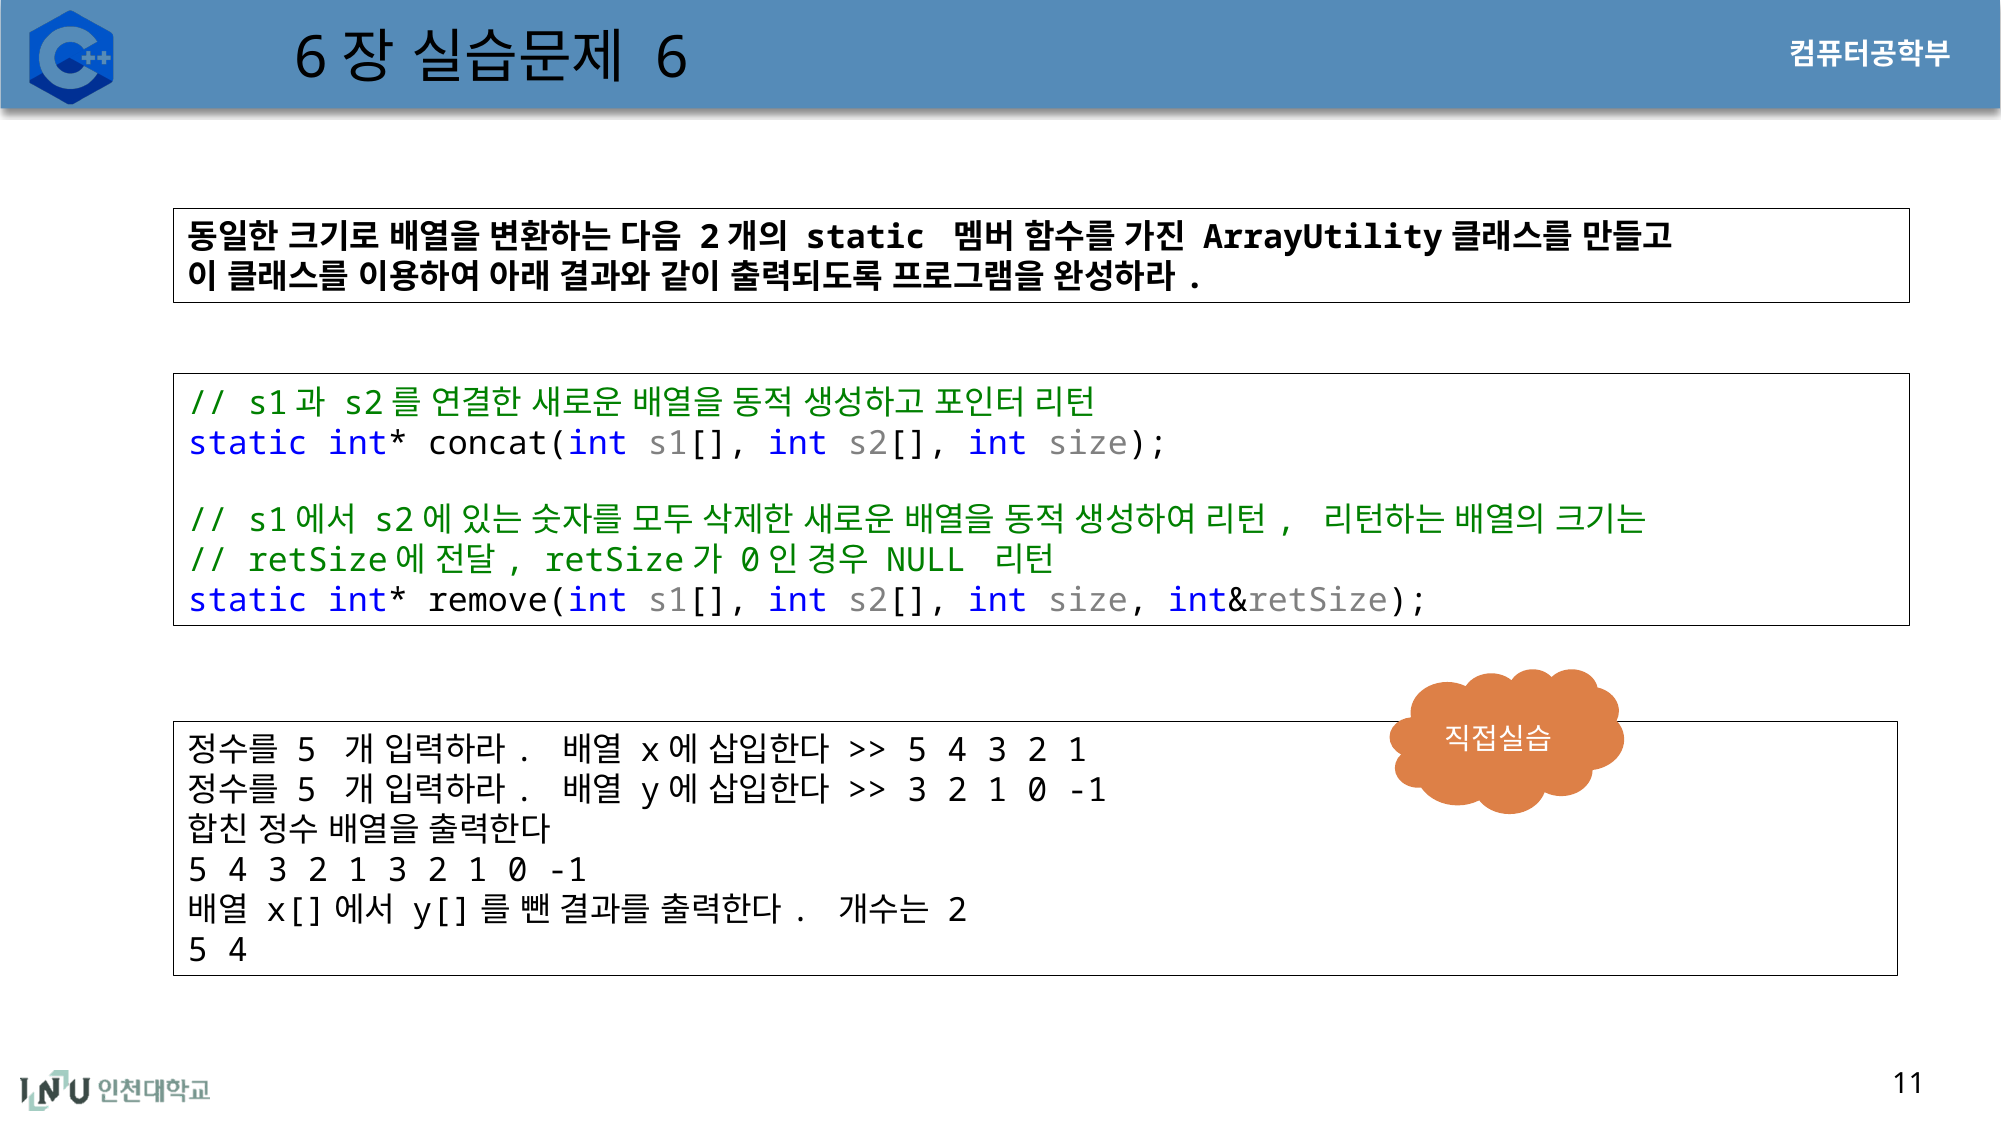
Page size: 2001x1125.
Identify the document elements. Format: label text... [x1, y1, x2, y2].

picture [19, 0, 125, 116]
text_box 동일한 크기로 배열을 변환하는 다음 2개의 static 멤버 함수를 가진 ArrayUtility클래스를 만들고 이 클래스를 이용하여 아래 결과와 같이 출력되도록 프로그램을 완성하라. [172, 206, 1911, 304]
text_box 정수를 5 개 입력하라. 배열 x에 삽입한다 >> 5 4 3 2 1 정수를 5 개 입력하라. 배열 y에 삽입한다 >> 3 2 1 0 -1 합친 정수 배열을 출력한다 5 4 3 2 1 3 2 1 0 -1 배열 x[]에서 y[]를 뺀 결과를 출력한다. 개수는 2 5 4 [172, 720, 1899, 977]
text_box 직접실습 [1389, 669, 1625, 815]
text_box // s1과 s2를 연결한 새로운 배열을 동적 생성하고 포인터 리턴 static int* concat(int s1[], int s2[], int size); // s1에서 s2에 있는 숫자를 모두 삭제한 새로운 배열을 동적 생성하여 리턴, 리턴하는 배열의 크기는 // retSize에 전달, retSize가 0인 경우 NULL 리턴 static int* remove(int s1[], int s2[], int size, int&retSize); [172, 372, 1911, 627]
title 6장 실습문제 6 [279, 7, 1390, 102]
